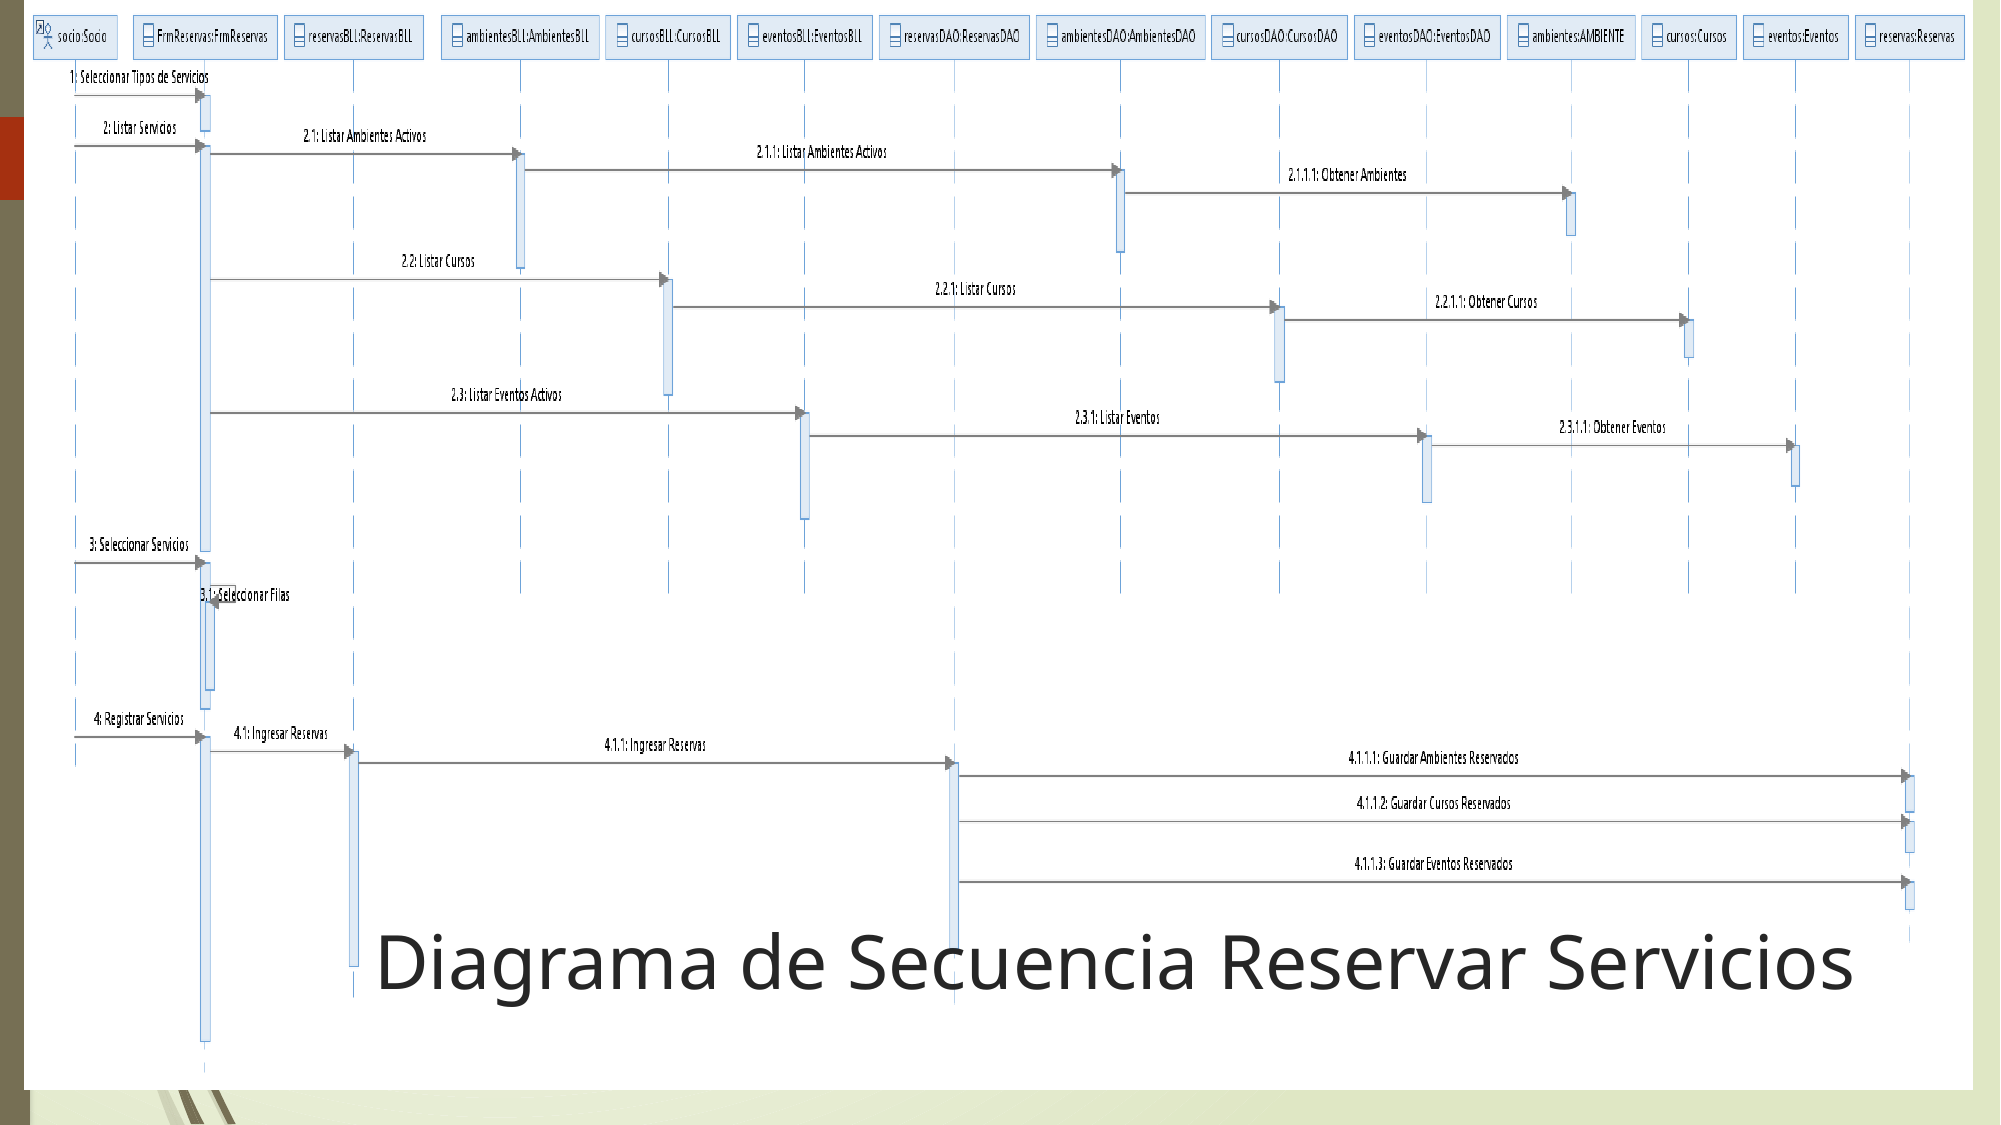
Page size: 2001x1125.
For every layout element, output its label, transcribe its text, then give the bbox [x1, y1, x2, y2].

picture [24, 0, 1973, 1090]
title Diagrama de Secuencia Reservar Servicios [359, 906, 2000, 1125]
